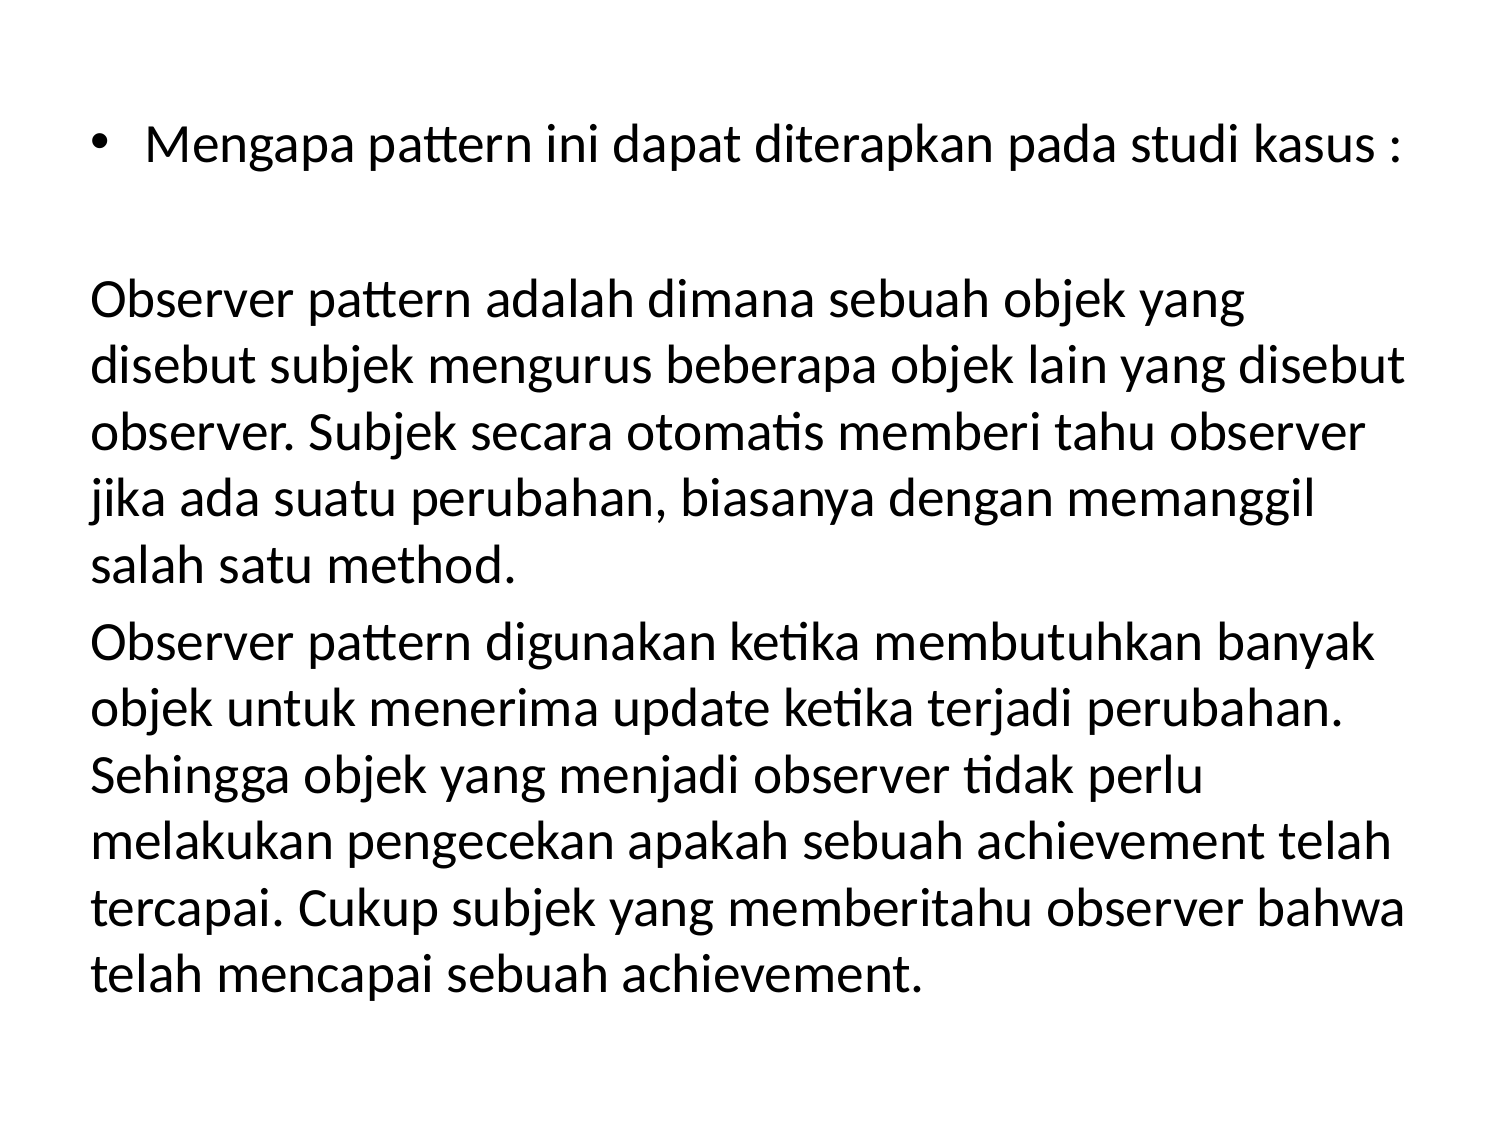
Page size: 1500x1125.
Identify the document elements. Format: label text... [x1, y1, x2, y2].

list Mengapa pattern ini dapat diterapkan pada studi kasus : Observer pattern adalah dimana sebuah objek yang disebut subjek mengurus beberapa objek lain yang disebut observer. Subjek secara otomatis memberi tahu observer jika ada suatu perubahan, biasanya dengan memanggil salah satu method. Observer pattern digunakan ketika membutuhkan banyak objek untuk menerima update ketika terjadi perubahan. Sehingga objek yang menjadi observer tidak perlu melakukan pengecekan apakah sebuah achievement telah tercapai. Cukup subjek yang memberitahu observer bahwa telah mencapai sebuah achievement. [75, 99, 1425, 1038]
